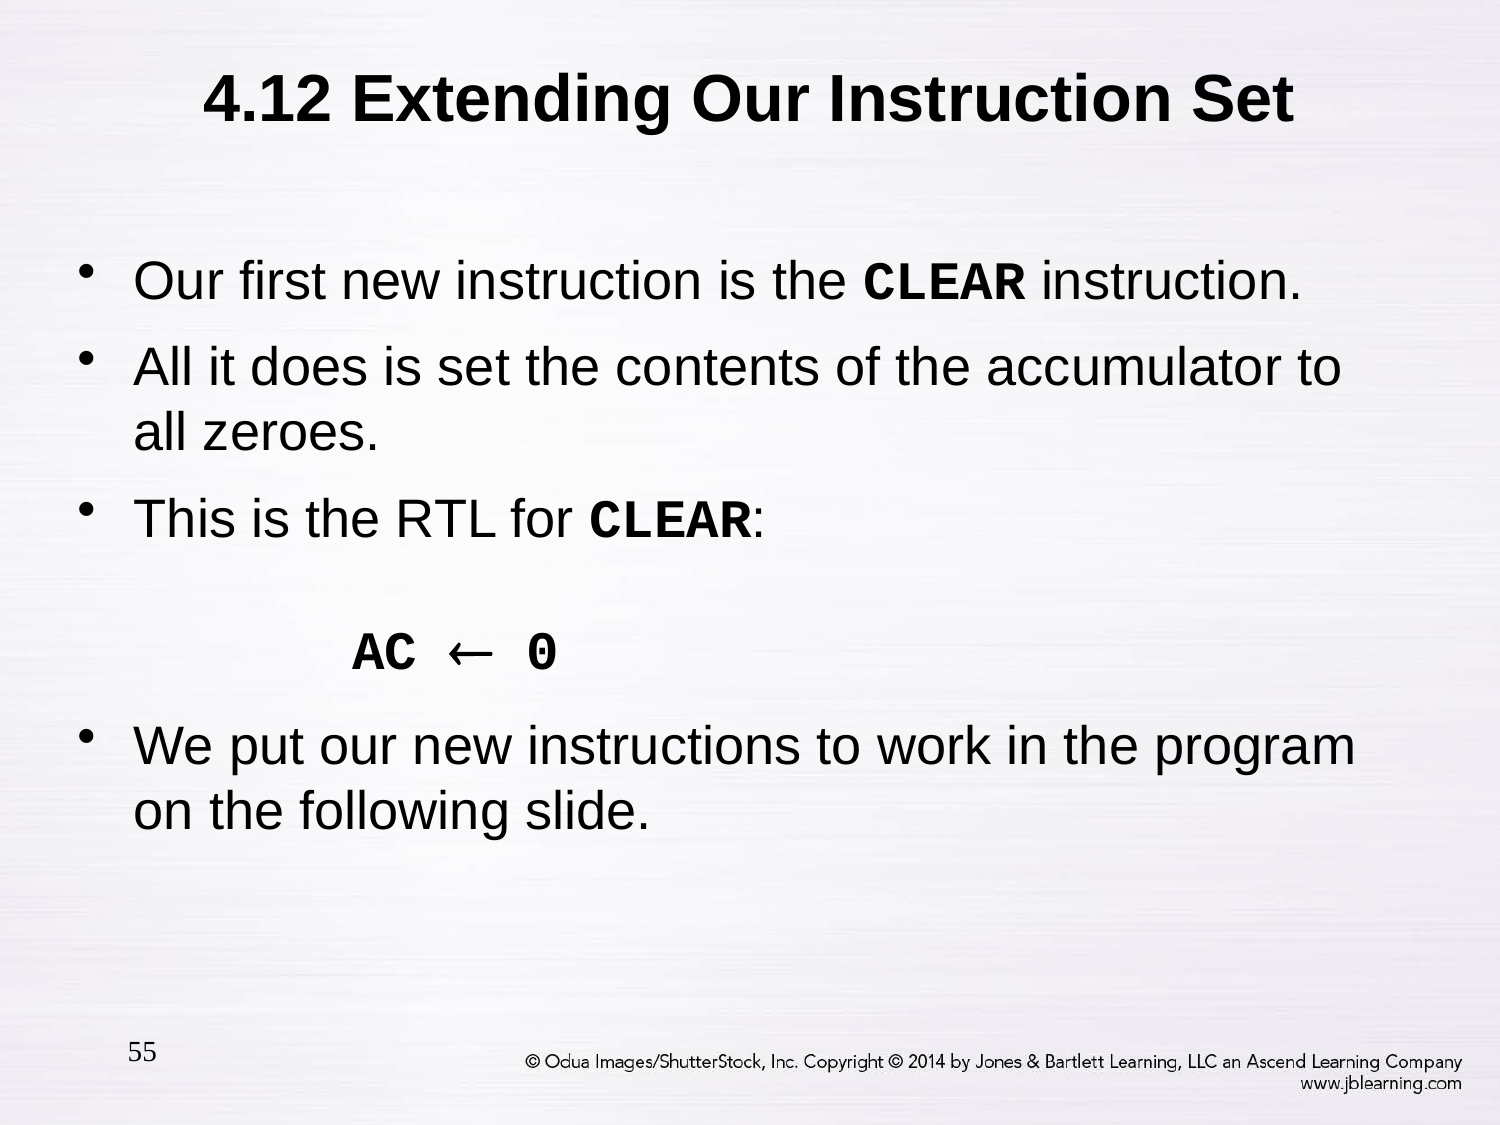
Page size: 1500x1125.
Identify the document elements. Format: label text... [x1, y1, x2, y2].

text_box AC  0 [337, 600, 675, 688]
title 4.12 Extending Our Instruction Set [156, 50, 1344, 140]
slide_number 55 [112, 1025, 425, 1100]
list Our first new instruction is the CLEAR instruction. All it does is set the contents of the accumulator to all zeroes. This is the RTL for CLEAR: We put our new instructions to work in the program on the following slide. [62, 237, 1413, 925]
picture [0, 0, 1500, 1125]
